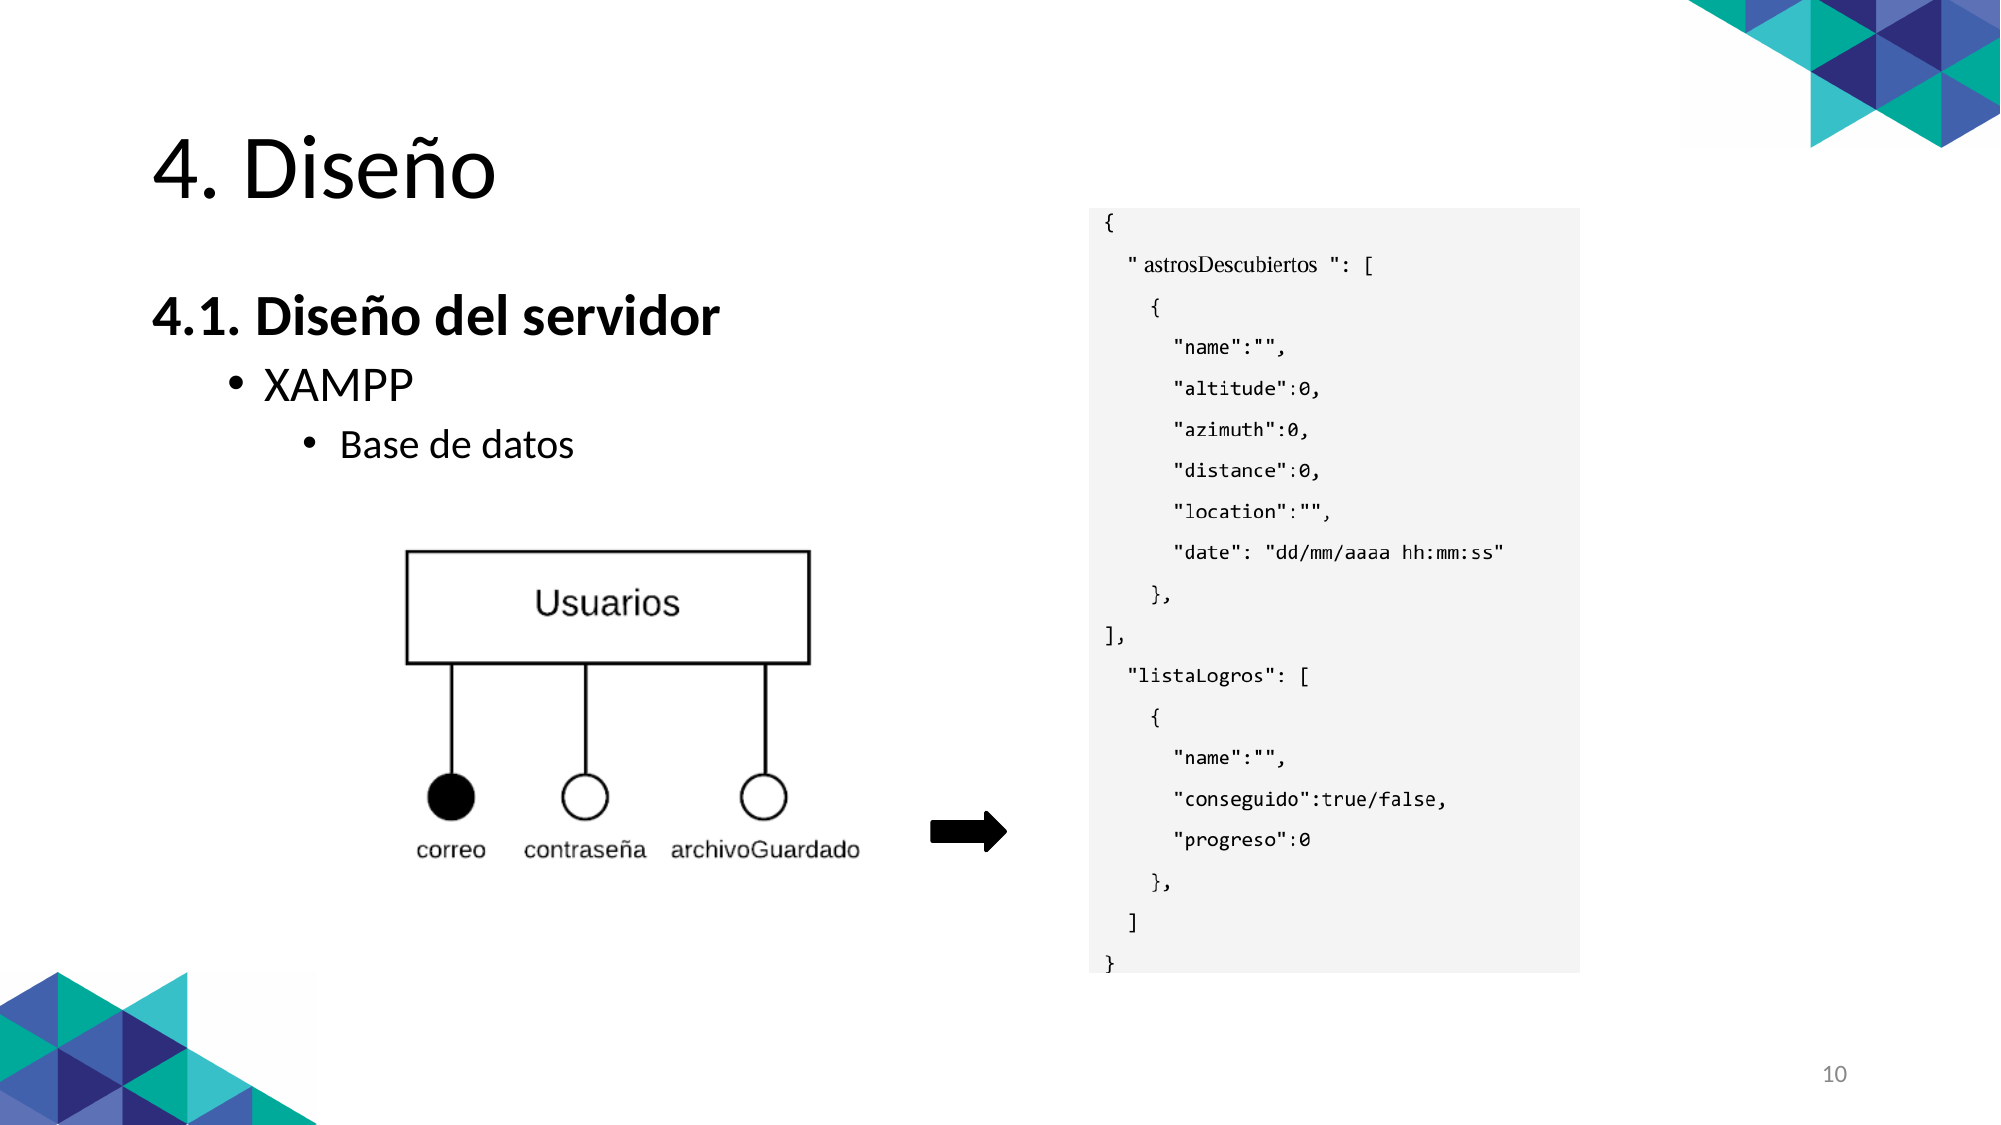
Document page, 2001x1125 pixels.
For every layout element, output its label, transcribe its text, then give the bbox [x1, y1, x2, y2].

picture [1680, 0, 2000, 149]
text_box [930, 810, 1007, 853]
picture [401, 545, 868, 868]
slide_number 10 [1412, 1042, 1863, 1103]
picture [0, 972, 317, 1125]
picture [1089, 207, 1580, 974]
list 4.1. Diseño del servidor XAMPP Base de datos [137, 277, 1793, 992]
title 4. Diseño [137, 59, 1863, 278]
